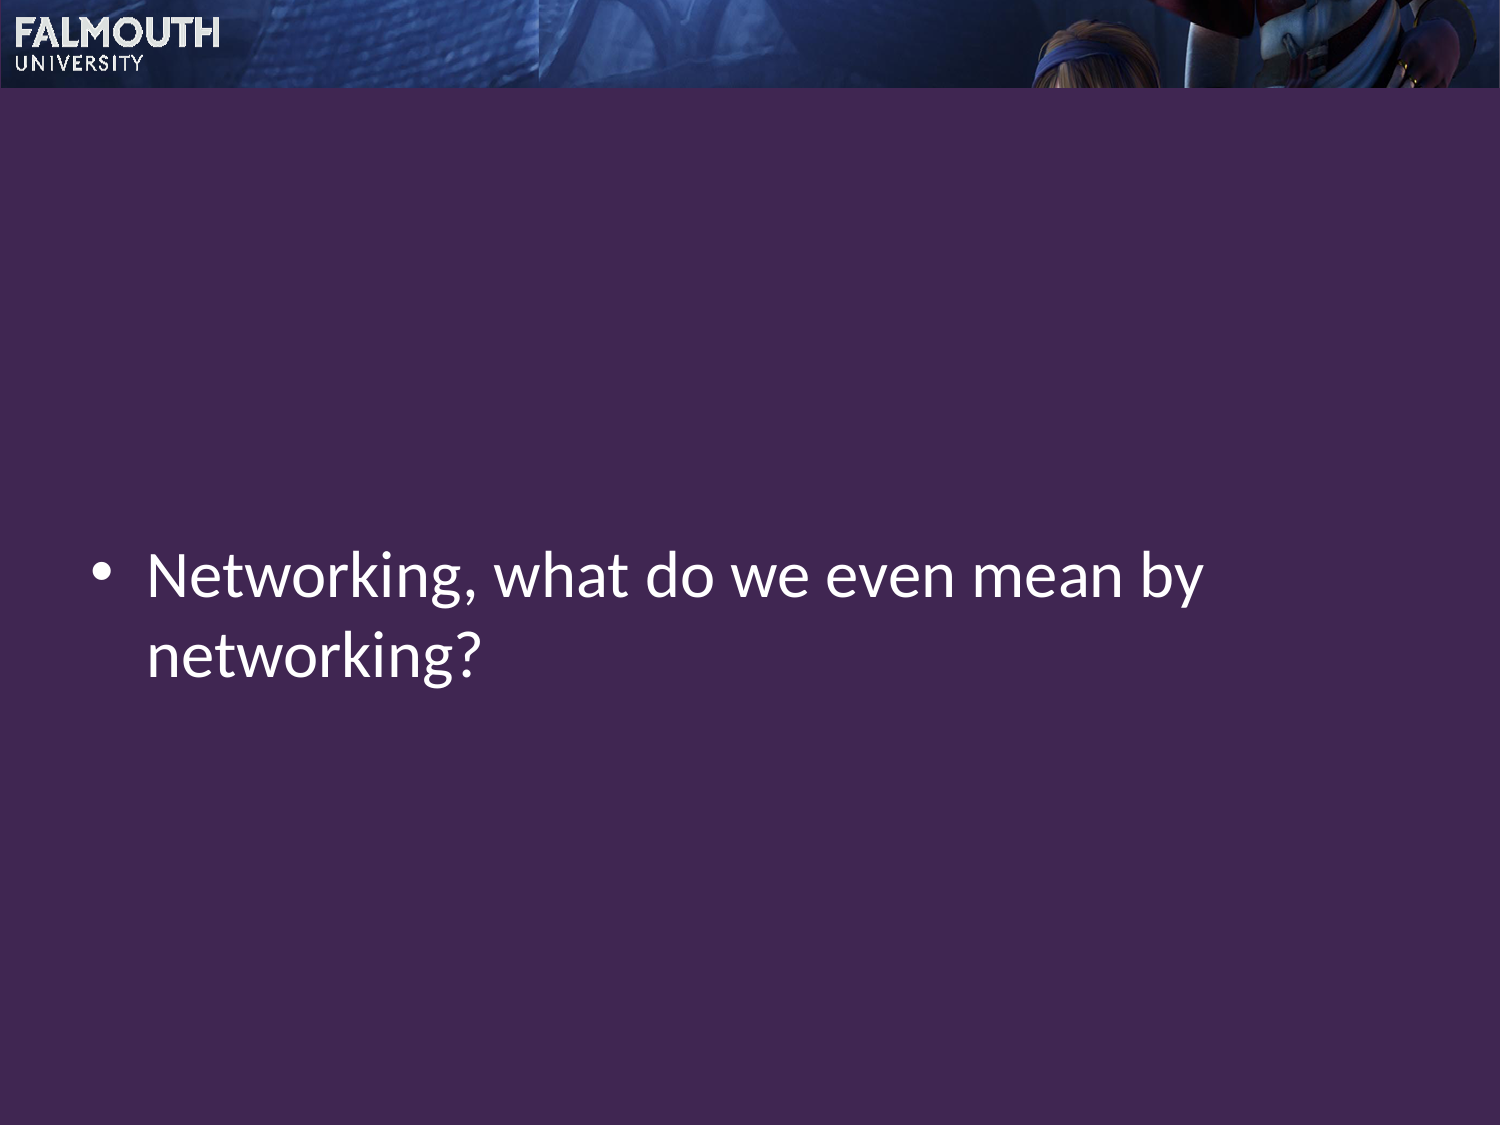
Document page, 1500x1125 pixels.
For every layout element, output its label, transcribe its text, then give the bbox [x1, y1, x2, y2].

picture [0, 0, 1500, 90]
list Networking, what do we even mean by networking? [75, 149, 1425, 1071]
